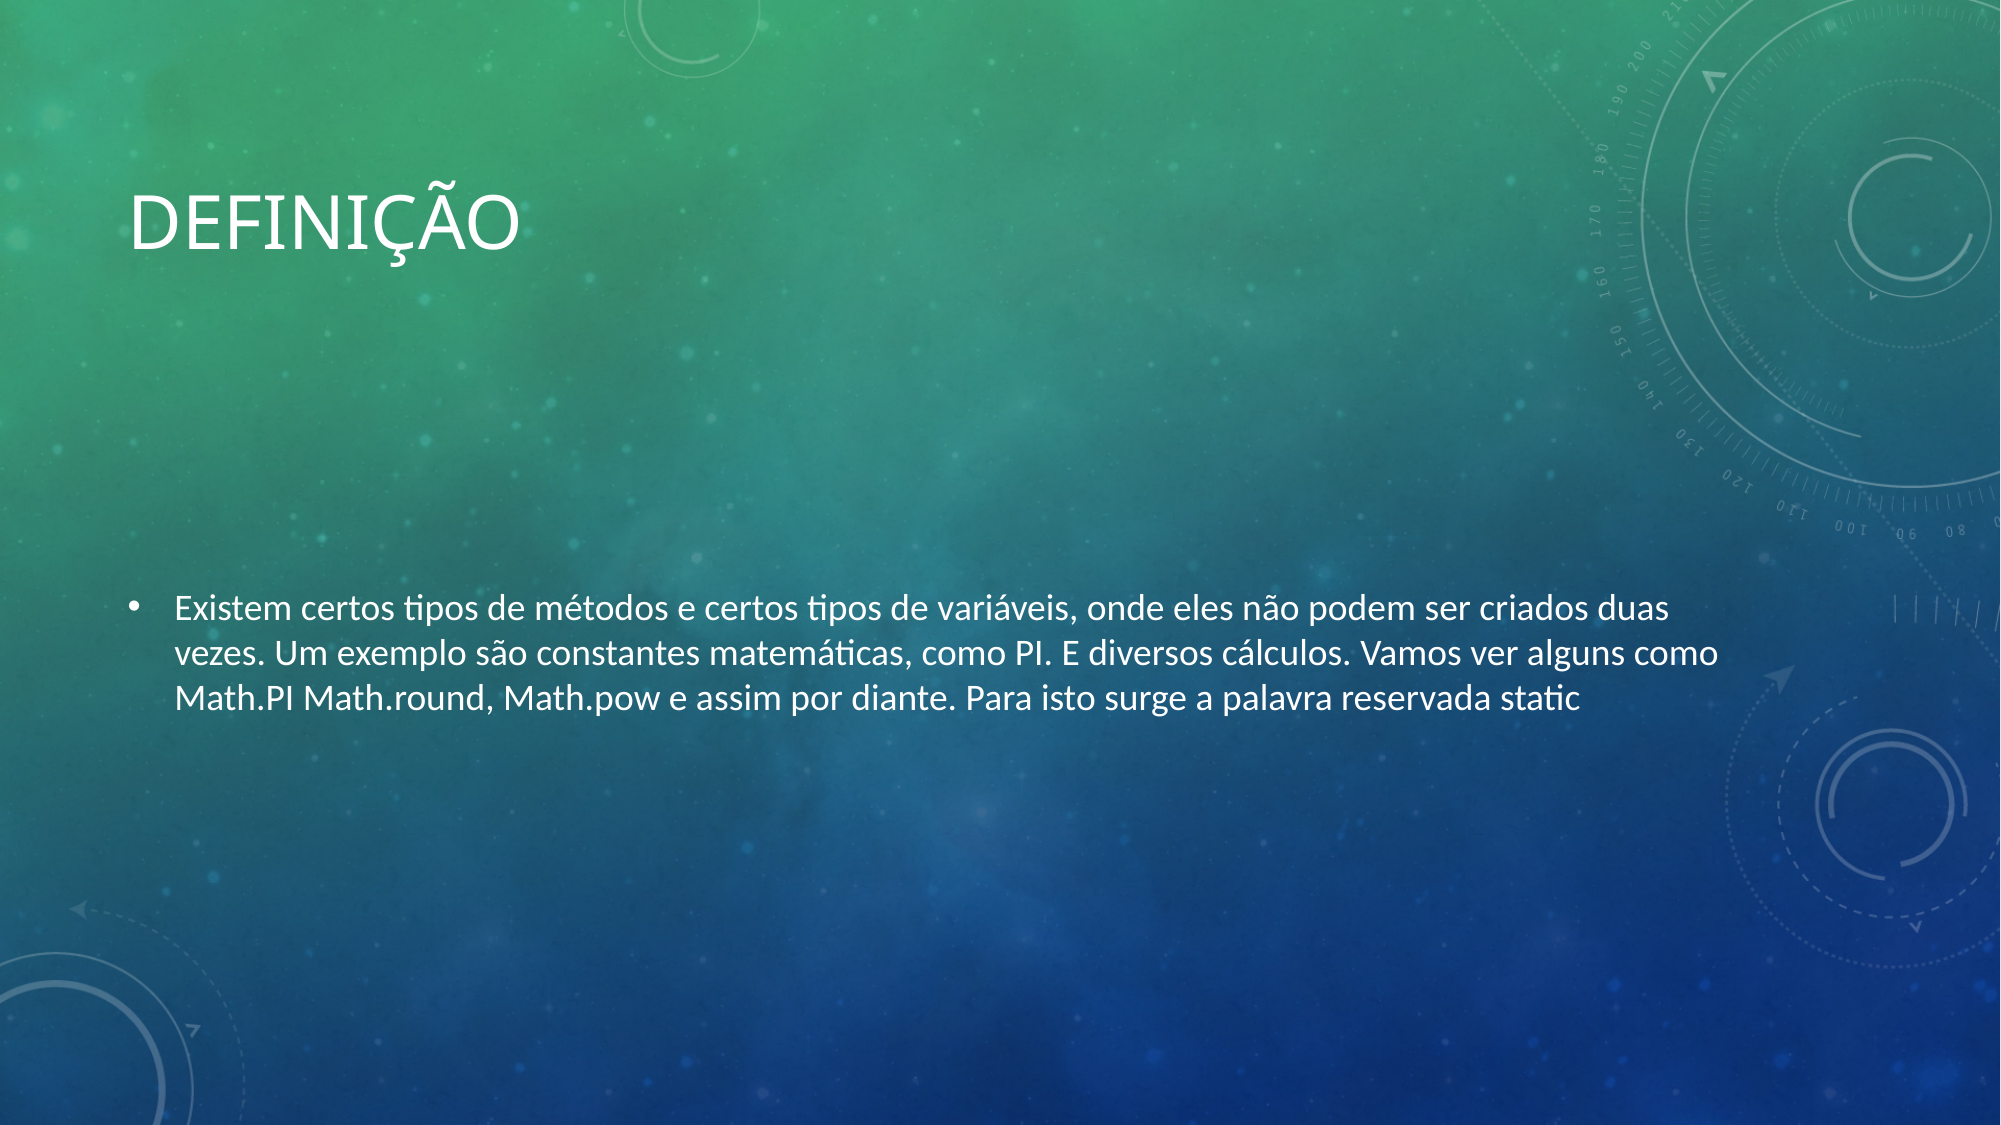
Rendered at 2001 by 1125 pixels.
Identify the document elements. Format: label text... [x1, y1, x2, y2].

list Existem certos tipos de métodos e certos tipos de variáveis, onde eles não podem ser criados duas vezes. Um exemplo são constantes matemáticas, como PI. E diversos cálculos. Vamos ver alguns como Math.PI Math.round, Math.pow e assim por diante. Para isto surge a palavra reservada static [112, 351, 1775, 950]
title Definição [112, 99, 1775, 339]
picture [0, 0, 2001, 1125]
